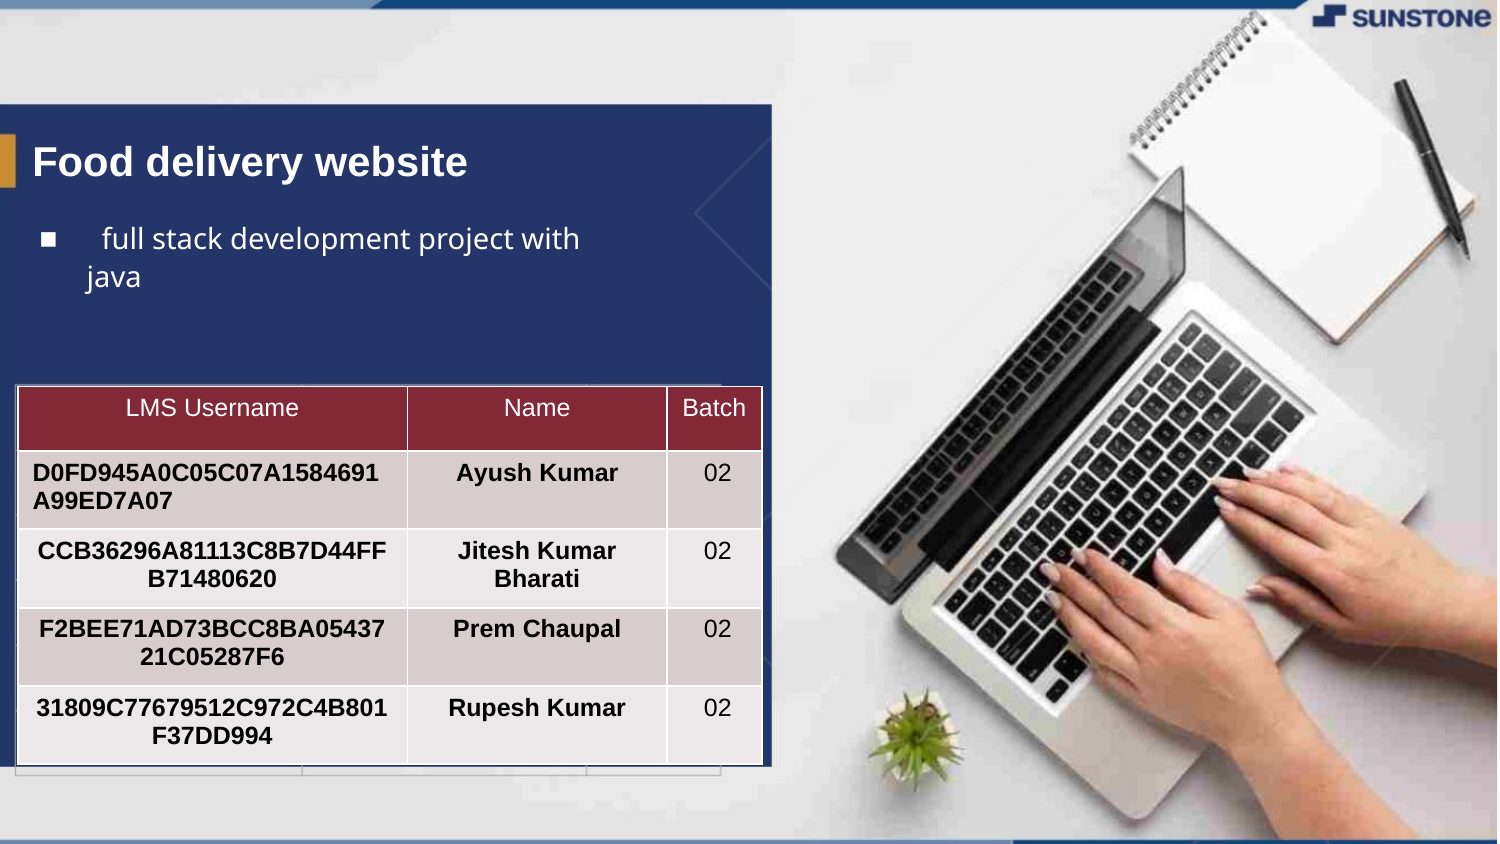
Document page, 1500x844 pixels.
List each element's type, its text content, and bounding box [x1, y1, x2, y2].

table_header Batch [668, 387, 761, 450]
table_cell Rupesh Kumar [408, 687, 666, 763]
table_header Name [408, 387, 666, 450]
table_cell 02 [668, 530, 761, 607]
table_cell 02 [668, 609, 761, 685]
text_box full stack development project with java [86, 218, 619, 294]
table_cell CCB36296A81113C8B7D44FFB71480620 [19, 530, 407, 607]
table_cell 02 [668, 452, 761, 528]
table_header LMS Username [19, 387, 407, 450]
table_cell Jitesh Kumar Bharati [408, 530, 666, 607]
table_cell Ayush Kumar [408, 452, 666, 528]
text_box [0, 0, 1498, 844]
table_cell 02 [668, 687, 761, 763]
table_cell Prem Chaupal [408, 609, 666, 685]
table_cell F2BEE71AD73BCC8BA0543721C05287F6 [19, 609, 407, 685]
text_box Food delivery website [17, 127, 524, 193]
text_box ▪ [38, 220, 74, 254]
table_cell D0FD945A0C05C07A1584691A99ED7A07 [19, 452, 407, 528]
table_cell 31809C77679512C972C4B801F37DD994 [19, 687, 407, 763]
